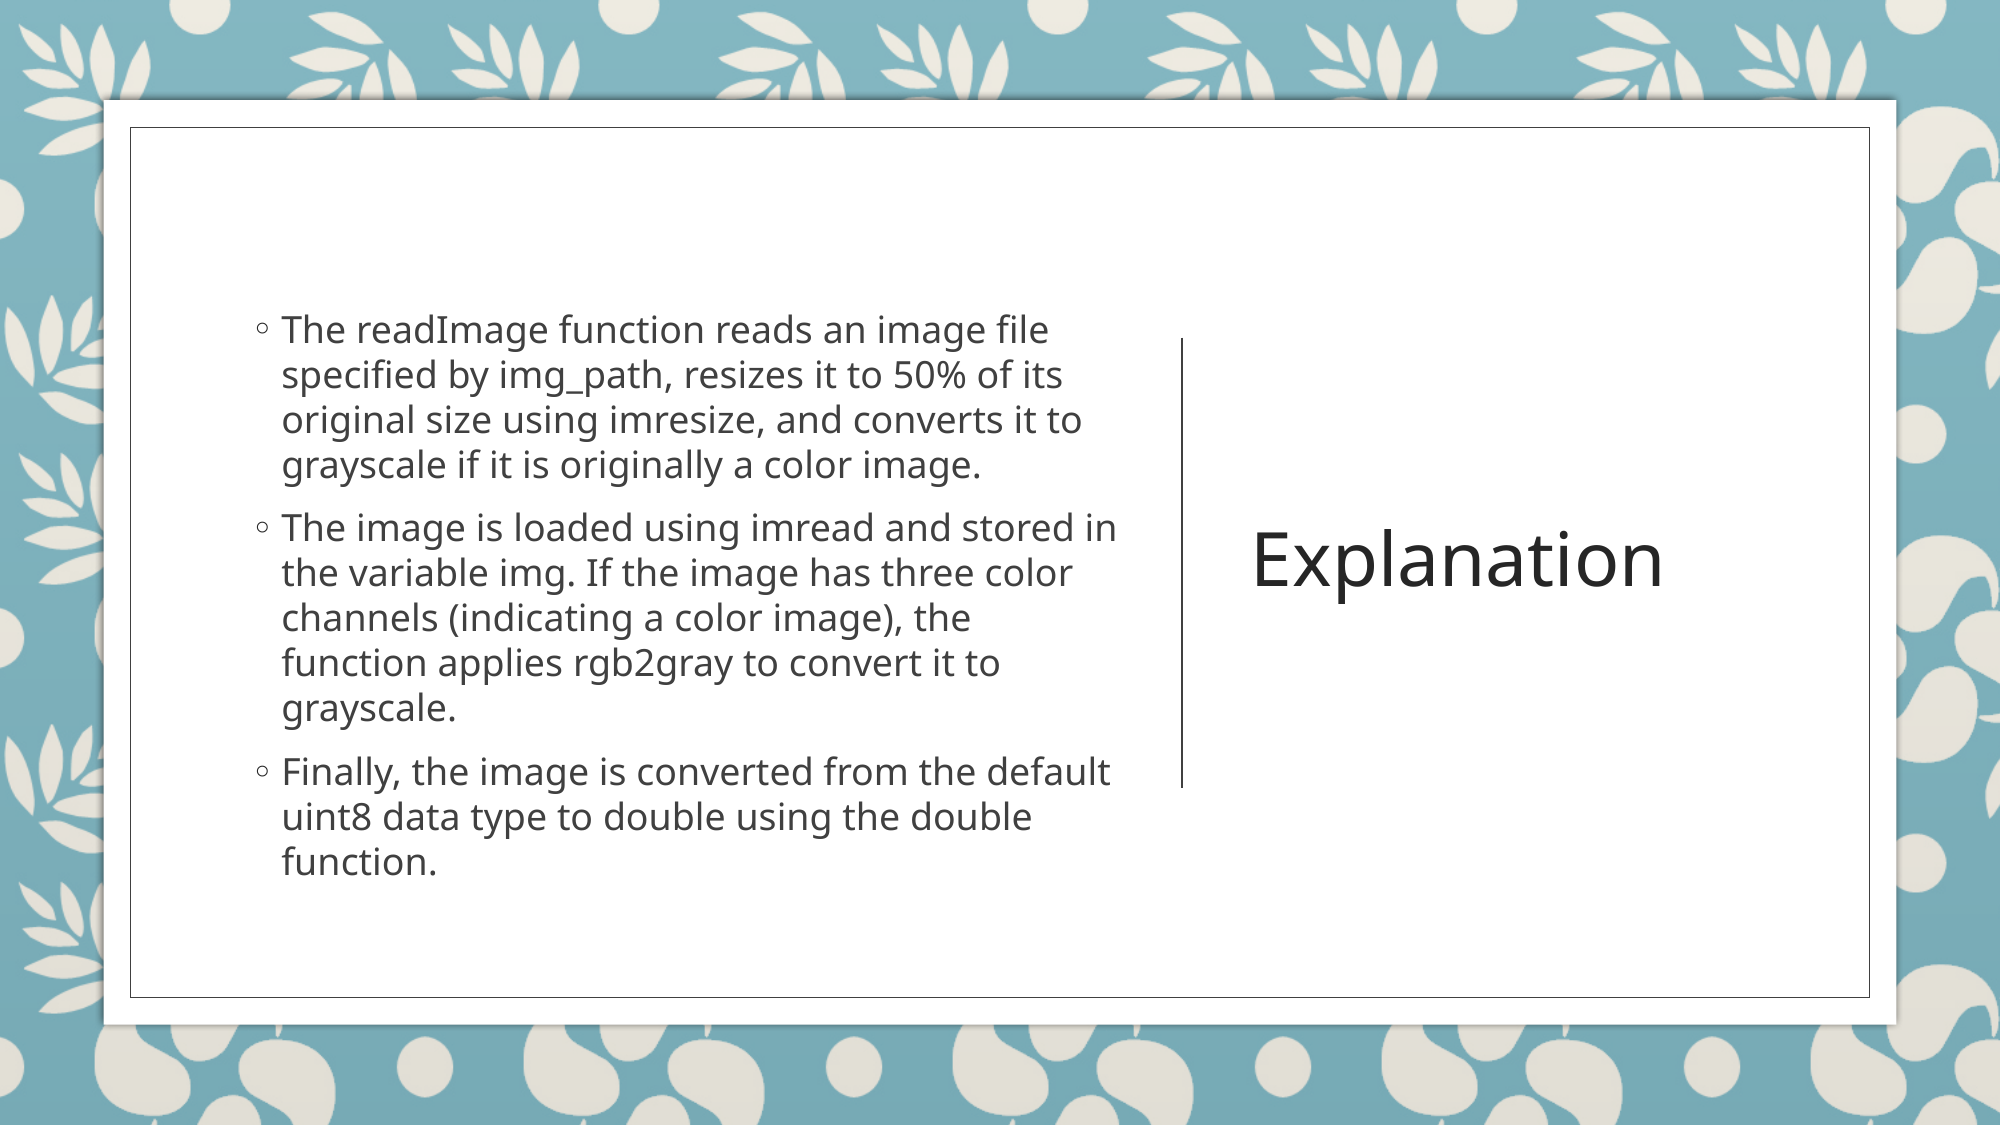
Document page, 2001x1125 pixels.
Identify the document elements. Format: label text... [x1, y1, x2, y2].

text_box [0, 0, 2000, 1125]
text_box [130, 127, 1870, 998]
title Explanation [1235, 233, 1805, 892]
text_box [103, 100, 1897, 1025]
list The readImage function reads an image file specified by img_path, resizes it to 50% of its original size using imresize, and converts it to grayscale if it is originally a color image. The image is loaded using imread and stored in the variable img. If the image has three color channels (indicating a color image), the function applies rgb2gray to convert it to grayscale. Finally, the image is converted from the default uint8 data type to double using the double function. [236, 233, 1141, 892]
